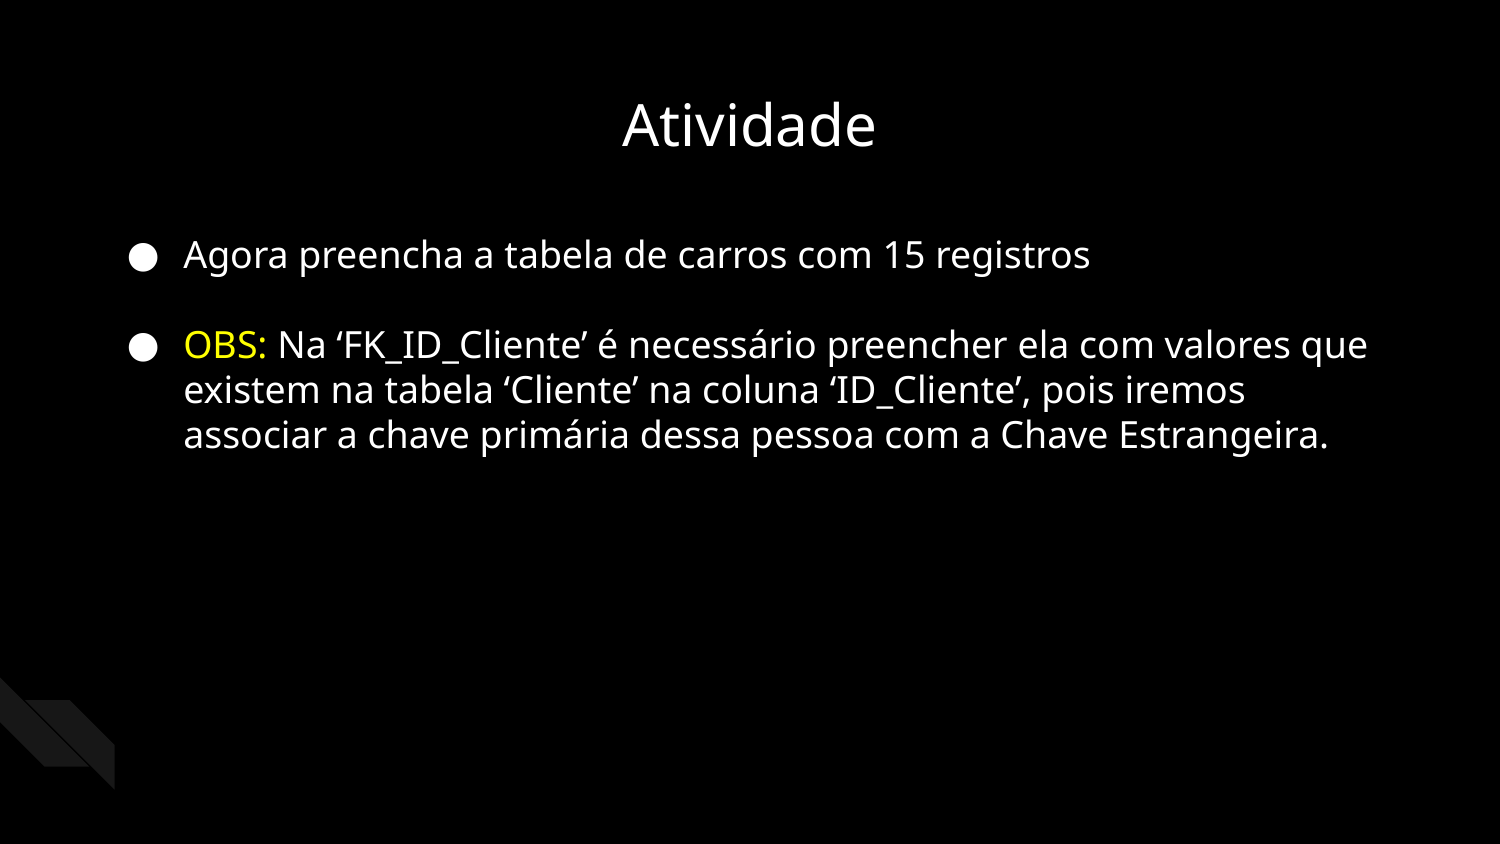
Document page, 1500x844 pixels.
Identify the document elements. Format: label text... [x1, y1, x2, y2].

text_box Agora preencha a tabela de carros com 15 registros OBS: Na ‘FK_ID_Cliente’ é necessário preencher ela com valores que existem na tabela ‘Cliente’ na coluna ‘ID_Cliente’, pois iremos associar a chave primária dessa pessoa com a Chave Estrangeira. [93, 215, 1407, 471]
text_box Atividade [149, 90, 1351, 156]
